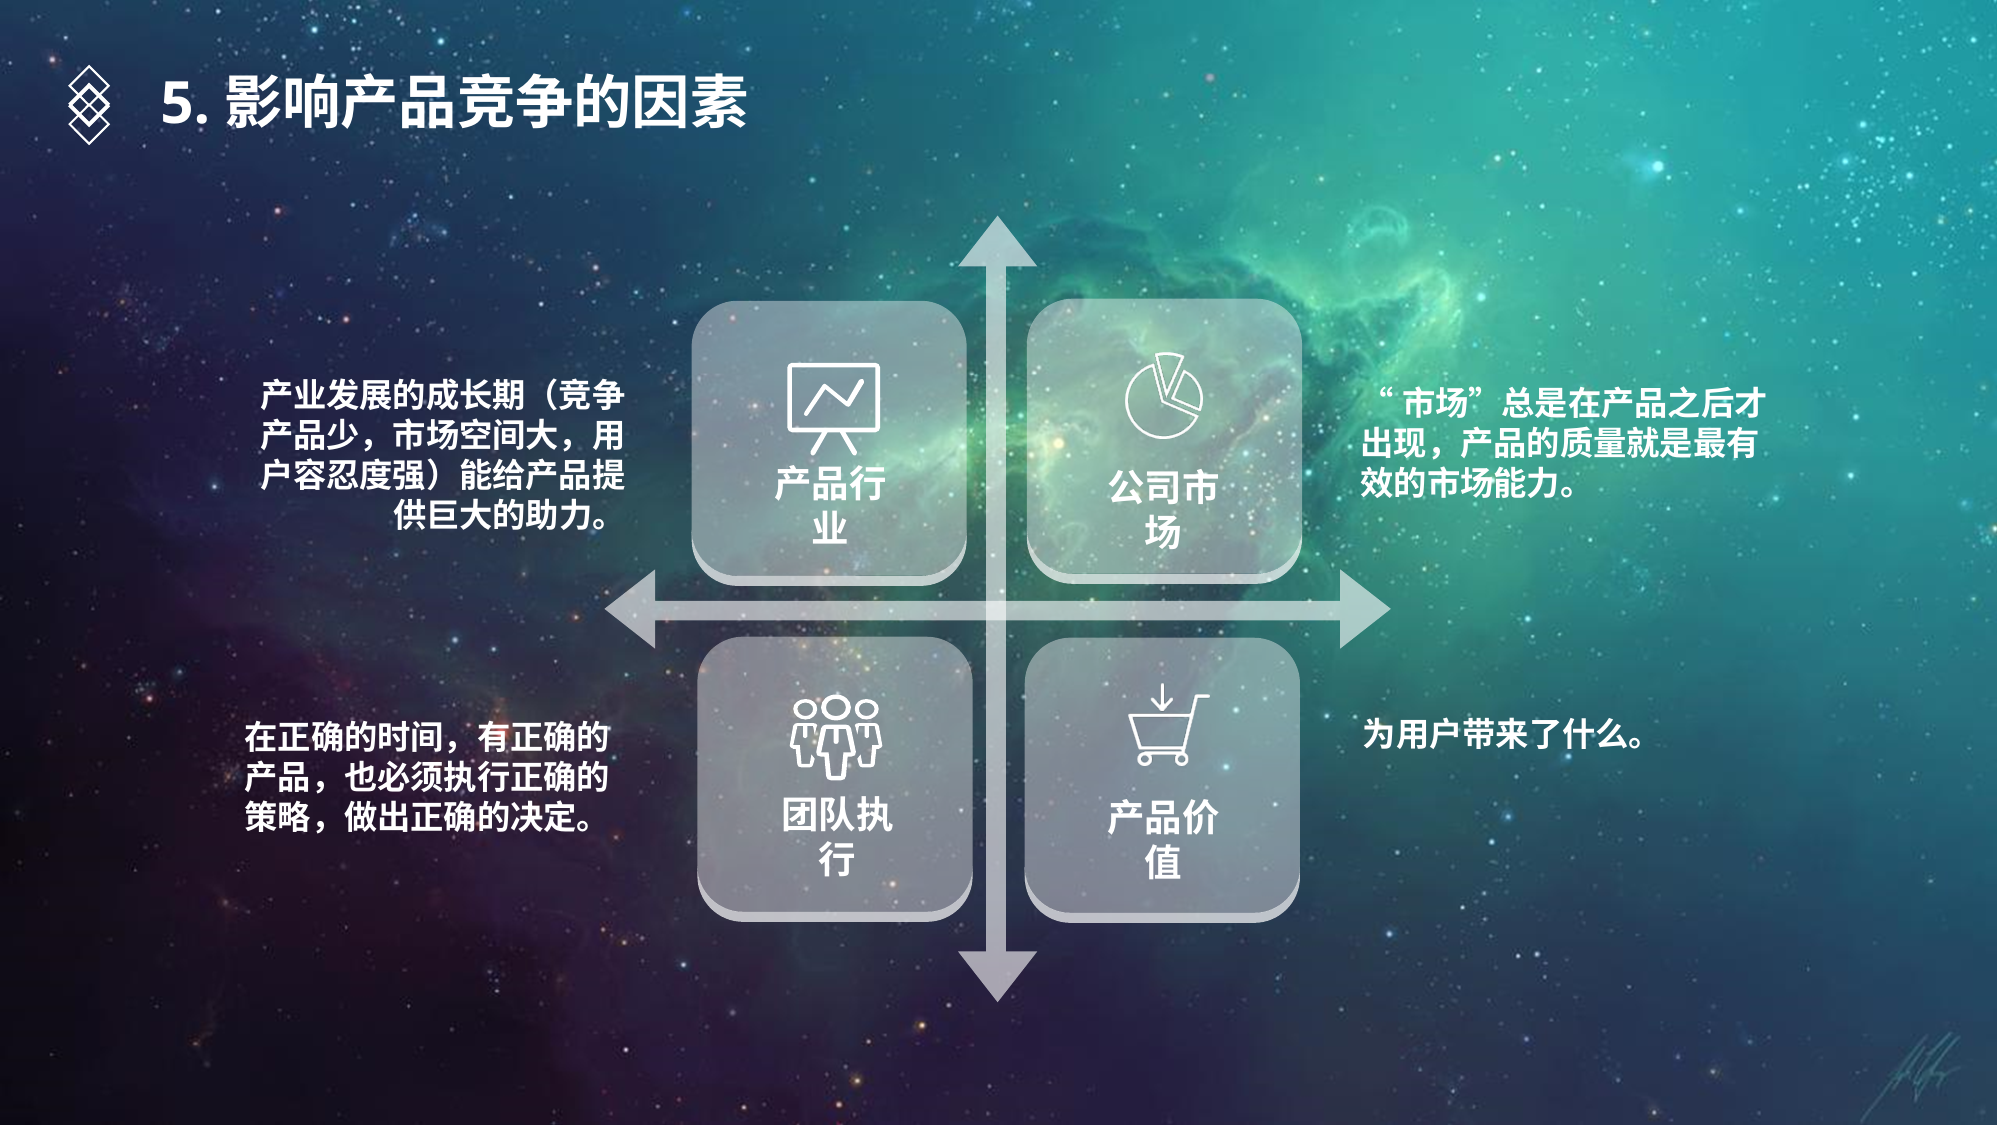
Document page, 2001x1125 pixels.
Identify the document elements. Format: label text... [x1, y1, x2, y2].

text_box [604, 569, 986, 649]
text_box 公司市场 [1070, 453, 1257, 521]
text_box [787, 362, 881, 456]
text_box 产业发展的成长期（竞争产品少，市场空间大，用户容忍度强）能给产品提供巨大的助力。 [241, 367, 641, 542]
text_box [1006, 569, 1391, 649]
text_box [691, 300, 967, 575]
text_box [1024, 637, 1300, 912]
text_box 产品价值 [1070, 783, 1257, 850]
text_box 5.影响产品竞争的因素 [145, 57, 909, 143]
text_box [1026, 298, 1303, 573]
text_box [788, 694, 884, 781]
text_box [1024, 866, 1300, 923]
text_box 产品行业 [738, 449, 924, 516]
text_box [1026, 527, 1303, 584]
text_box 团队执行 [745, 780, 931, 848]
text_box 在正确的时间，有正确的产品，也必须执行正确的策略，做出正确的决定。 [225, 709, 625, 844]
text_box “市场”总是在产品之后才出现，产品的质量就是最有效的市场能力。 [1346, 374, 1783, 510]
text_box [691, 529, 967, 586]
text_box [958, 215, 1038, 1003]
text_box [697, 636, 973, 911]
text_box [69, 65, 109, 144]
picture [0, 0, 1997, 1125]
text_box [697, 866, 973, 922]
text_box 为用户带来了什么。 [1348, 706, 1678, 761]
